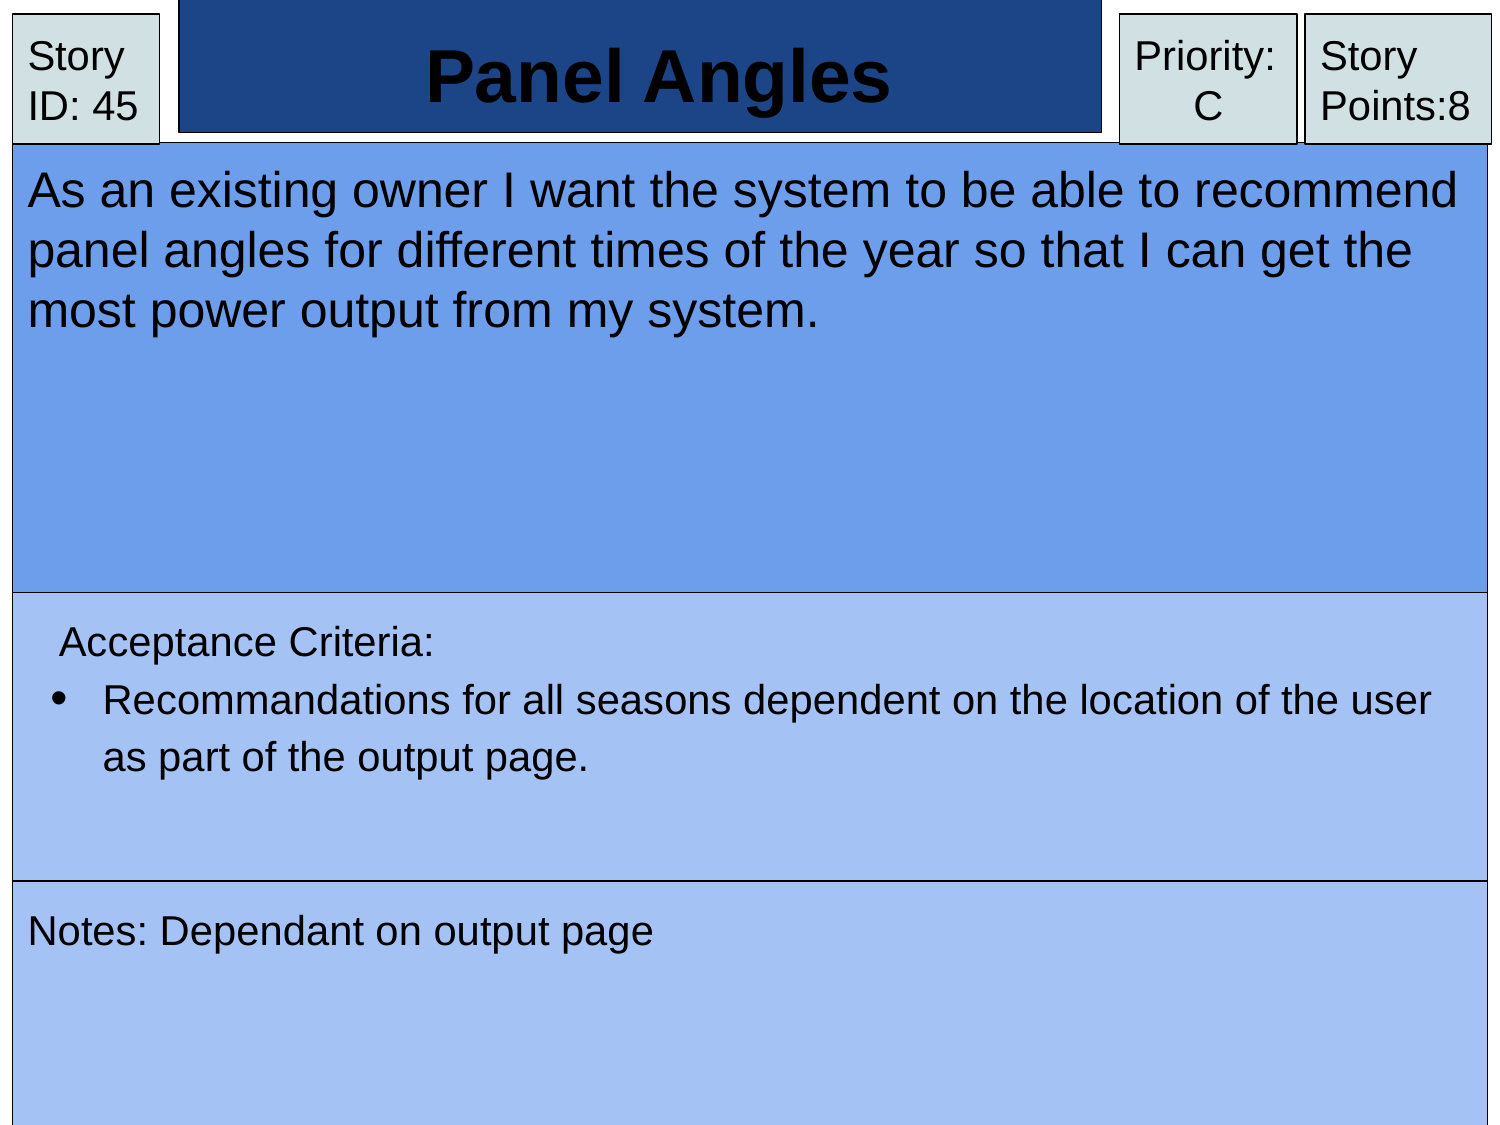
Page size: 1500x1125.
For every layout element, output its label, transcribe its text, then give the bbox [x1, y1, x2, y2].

text_box [1286, 22, 1492, 148]
list Acceptance Criteria: Recommandations for all seasons dependent on the location of the user as part of the output page. [12, 592, 1488, 881]
text_box Story ID: 45 [12, 13, 160, 144]
list Notes: Dependant on output page [12, 881, 1488, 1125]
list As an existing owner I want the system to be able to recommend panel angles for different times of the year so that I can get the most power output from my system. [12, 142, 1488, 592]
title Panel Angles [179, 0, 1102, 133]
text_box Priority: C [1119, 13, 1298, 144]
text_box Story Points:8 [1305, 13, 1492, 144]
